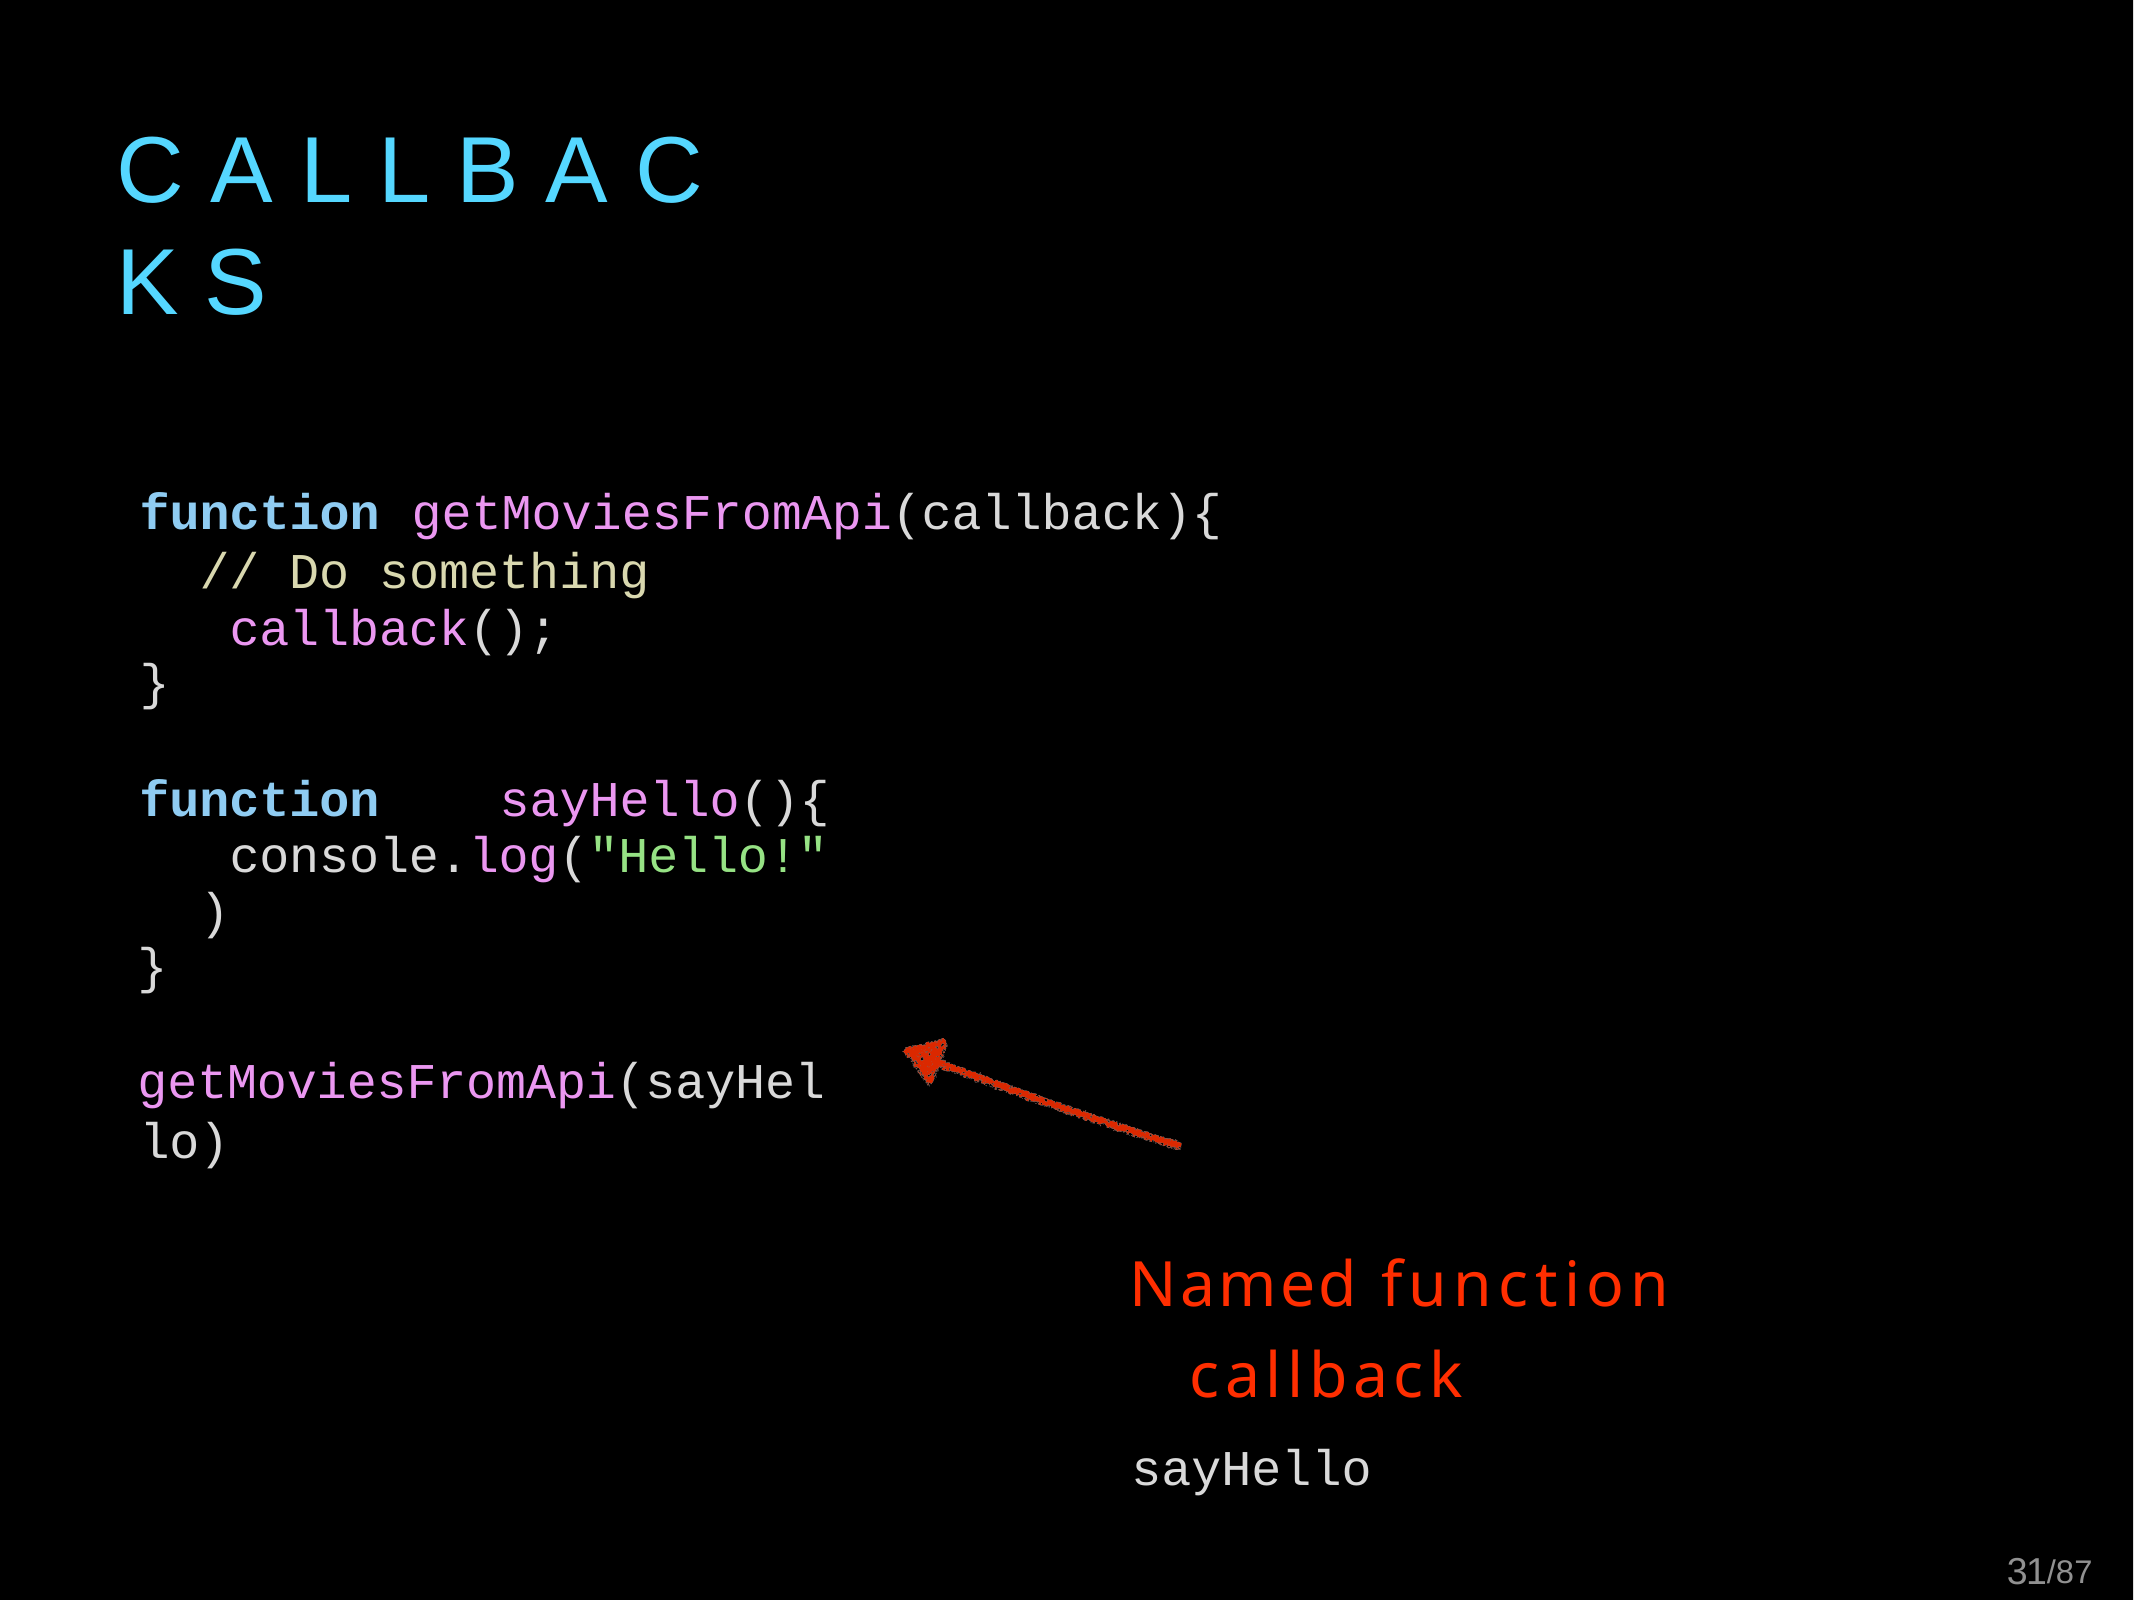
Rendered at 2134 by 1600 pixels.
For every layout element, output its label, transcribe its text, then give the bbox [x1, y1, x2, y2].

text_box function getMoviesFromApi(callback){ // Do something callback(); } function sayHello(){ console.log("Hello!") } getMoviesFromApi(sayHello) Named function callback sayHello [137, 479, 1768, 1496]
slide_number 21/87 [2002, 1524, 2101, 1600]
title C A L L B A C K S [114, 106, 762, 376]
